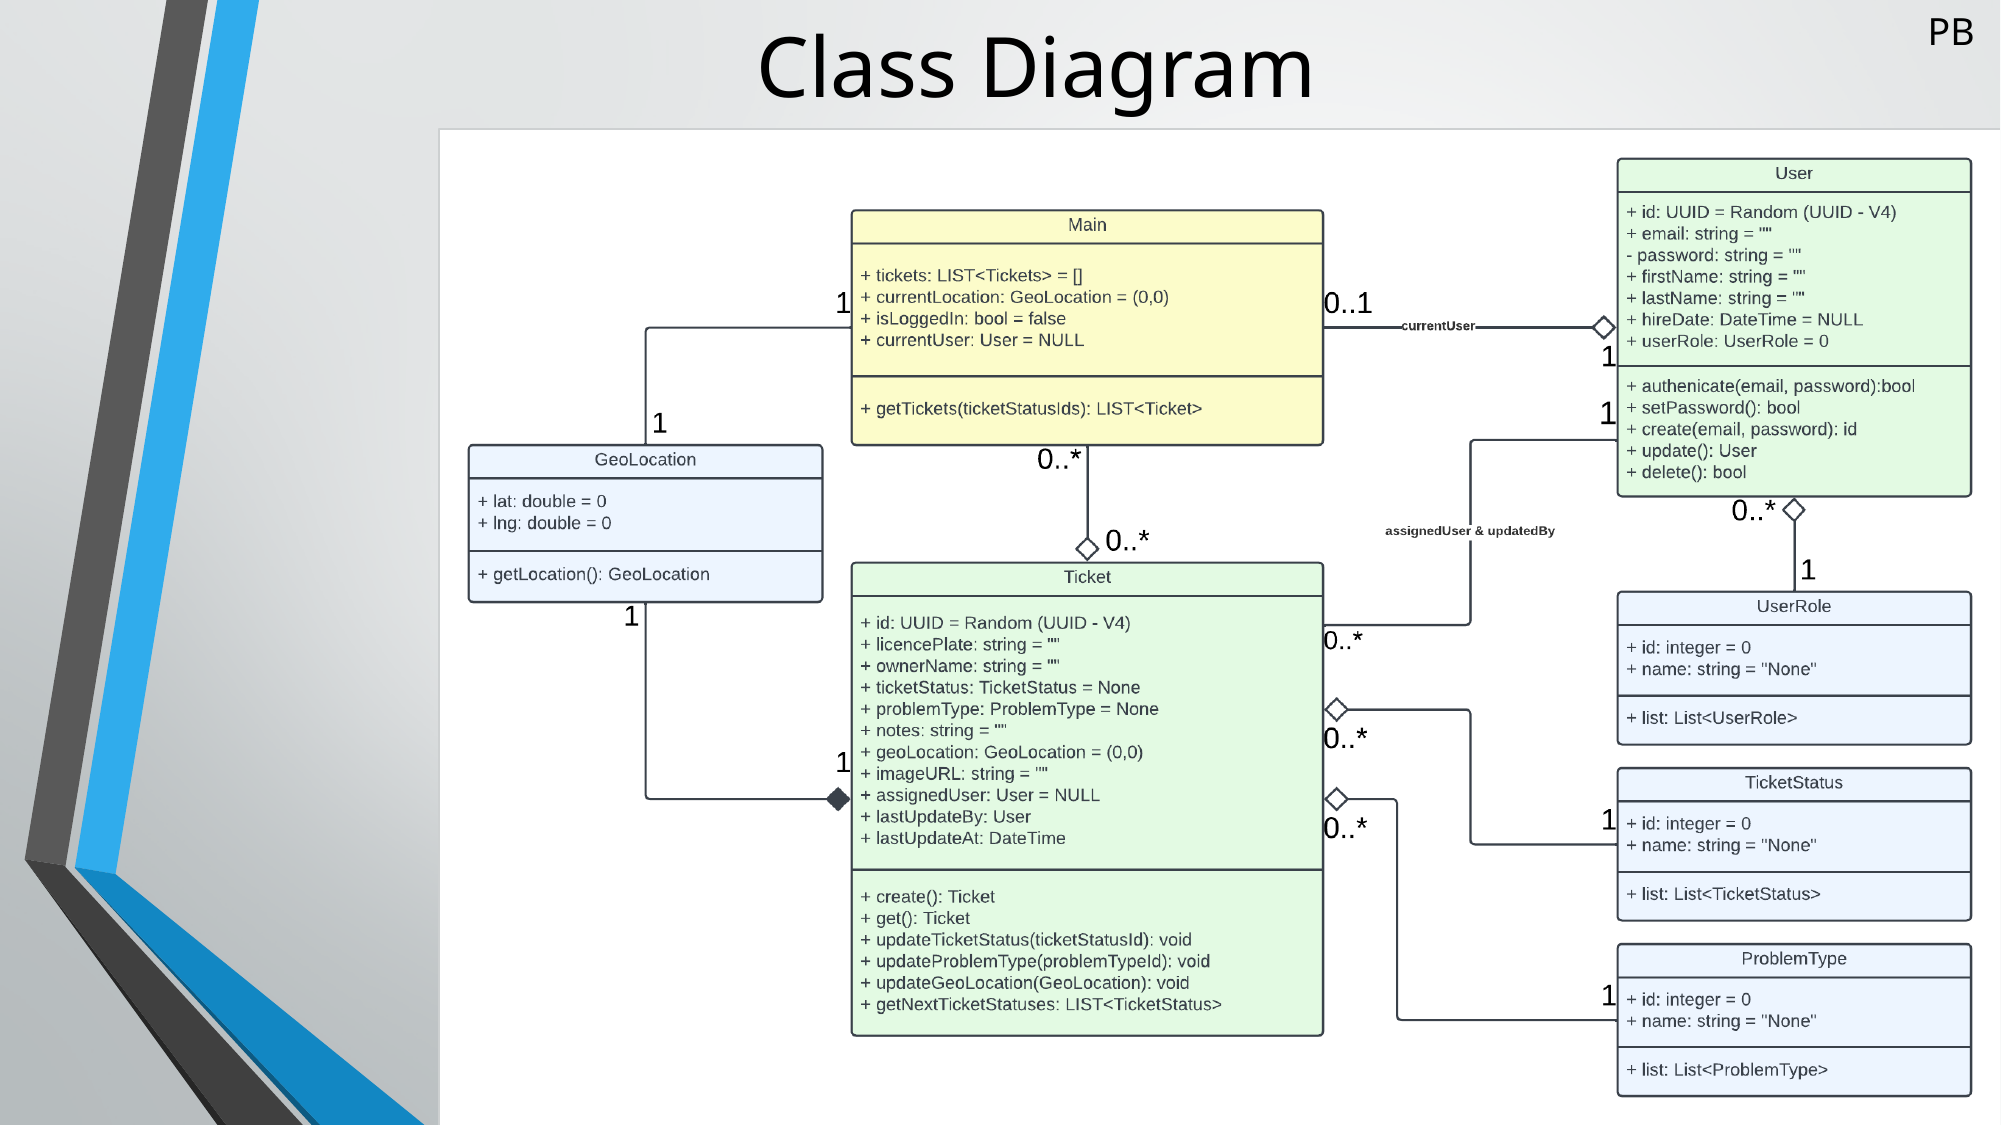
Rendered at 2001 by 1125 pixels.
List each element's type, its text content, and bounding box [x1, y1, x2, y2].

picture [439, 129, 2000, 1125]
text_box PB [1903, 0, 2000, 60]
title Class Diagram [215, 0, 1859, 130]
